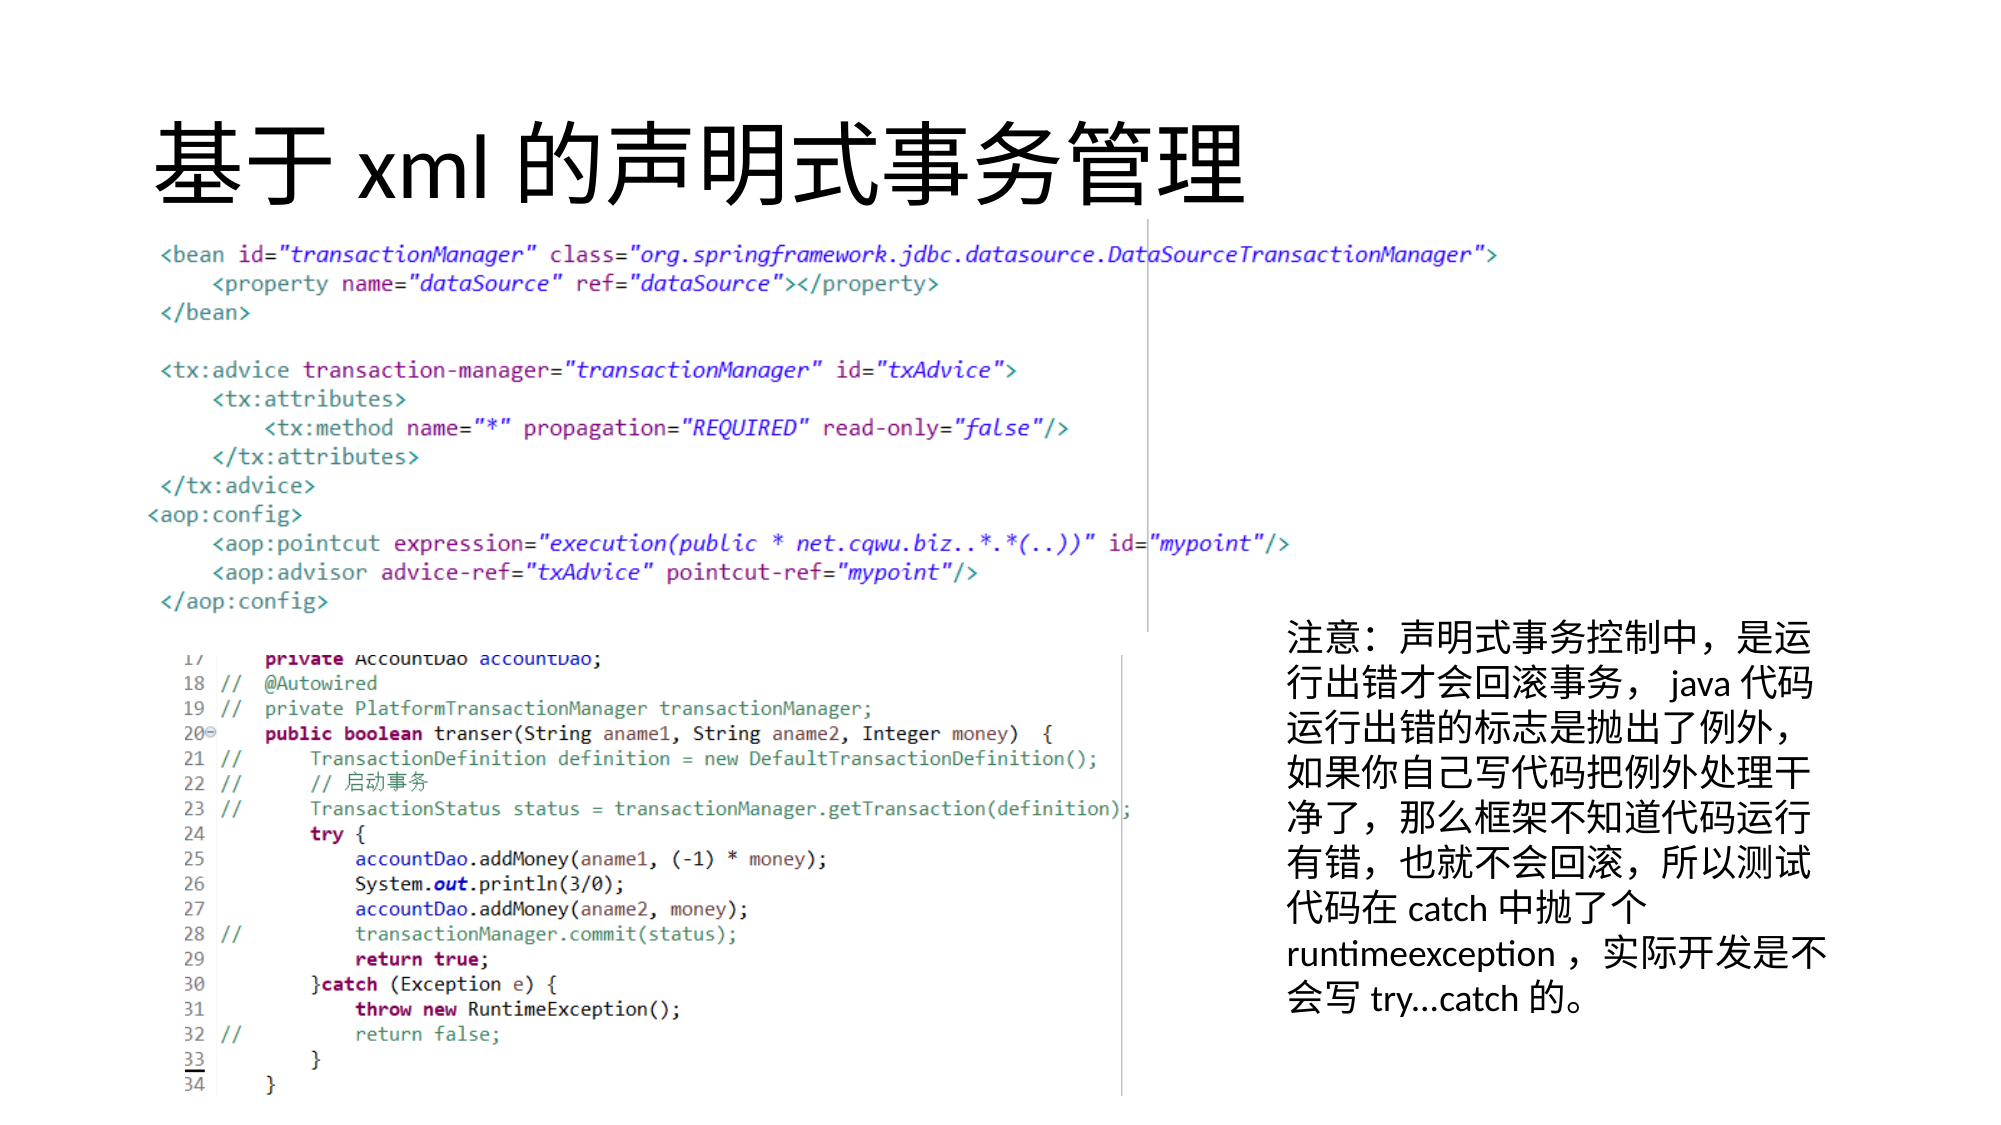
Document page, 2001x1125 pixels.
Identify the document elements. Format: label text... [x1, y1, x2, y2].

title 基于xml的声明式事务管理 [137, 59, 1863, 278]
text_box 注意：声明式事务控制中，是运行出错才会回滚事务，java代码运行出错的标志是抛出了例外，如果你自己写代码把例外处理干净了，那么框架不知道代码运行有错，也就不会回滚，所以测试代码在catch中抛了个runtimeexception，实际开发是不会写try...catch的。 [1271, 606, 1863, 1027]
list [137, 219, 1511, 632]
picture [185, 655, 1140, 1096]
